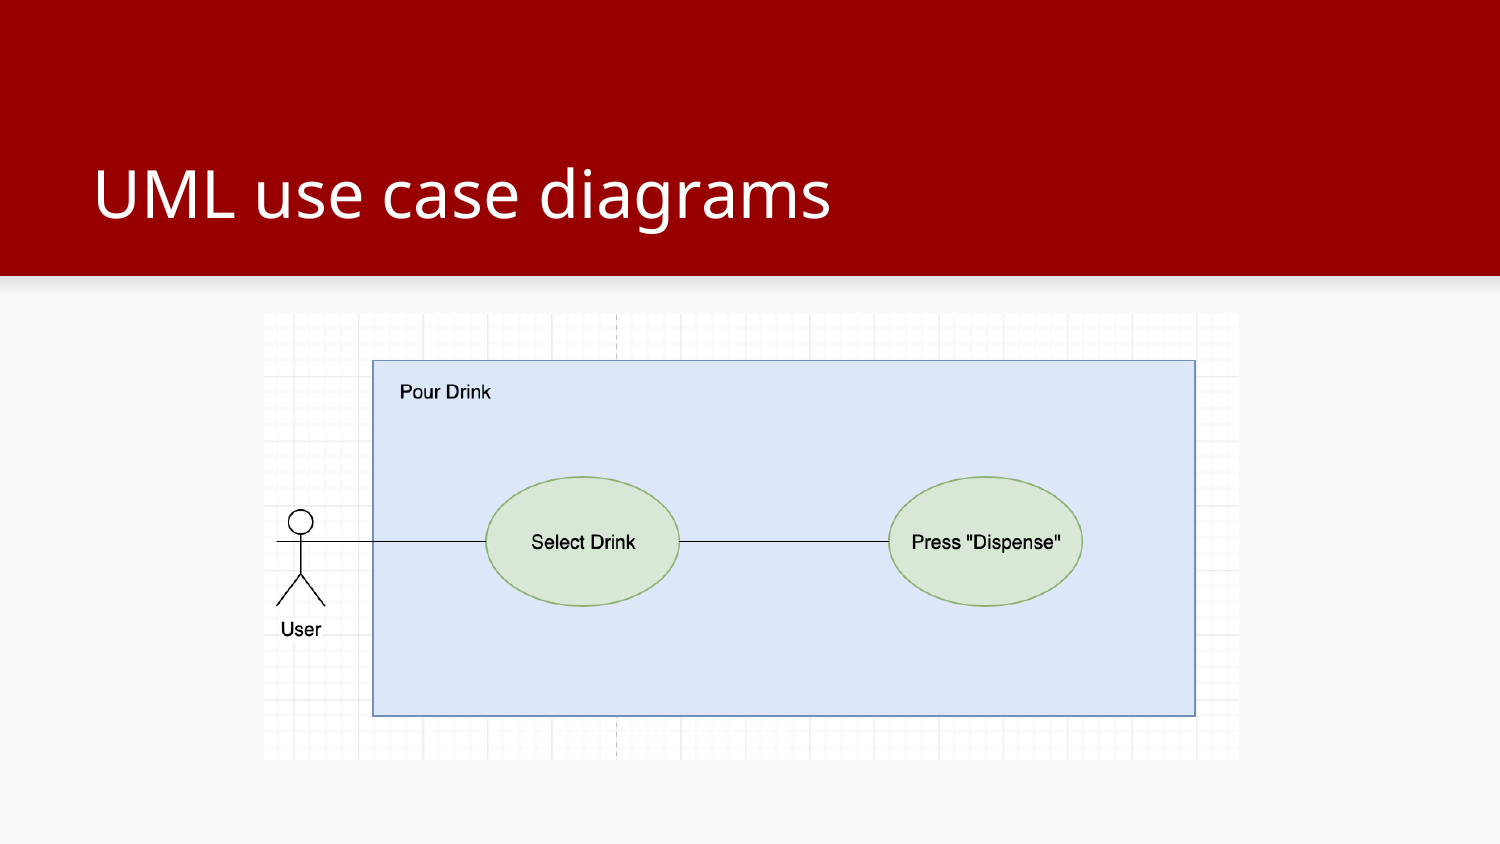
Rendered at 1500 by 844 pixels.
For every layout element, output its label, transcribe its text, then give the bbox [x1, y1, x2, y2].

title UML use case diagrams [77, 121, 1427, 248]
picture [264, 314, 1240, 760]
